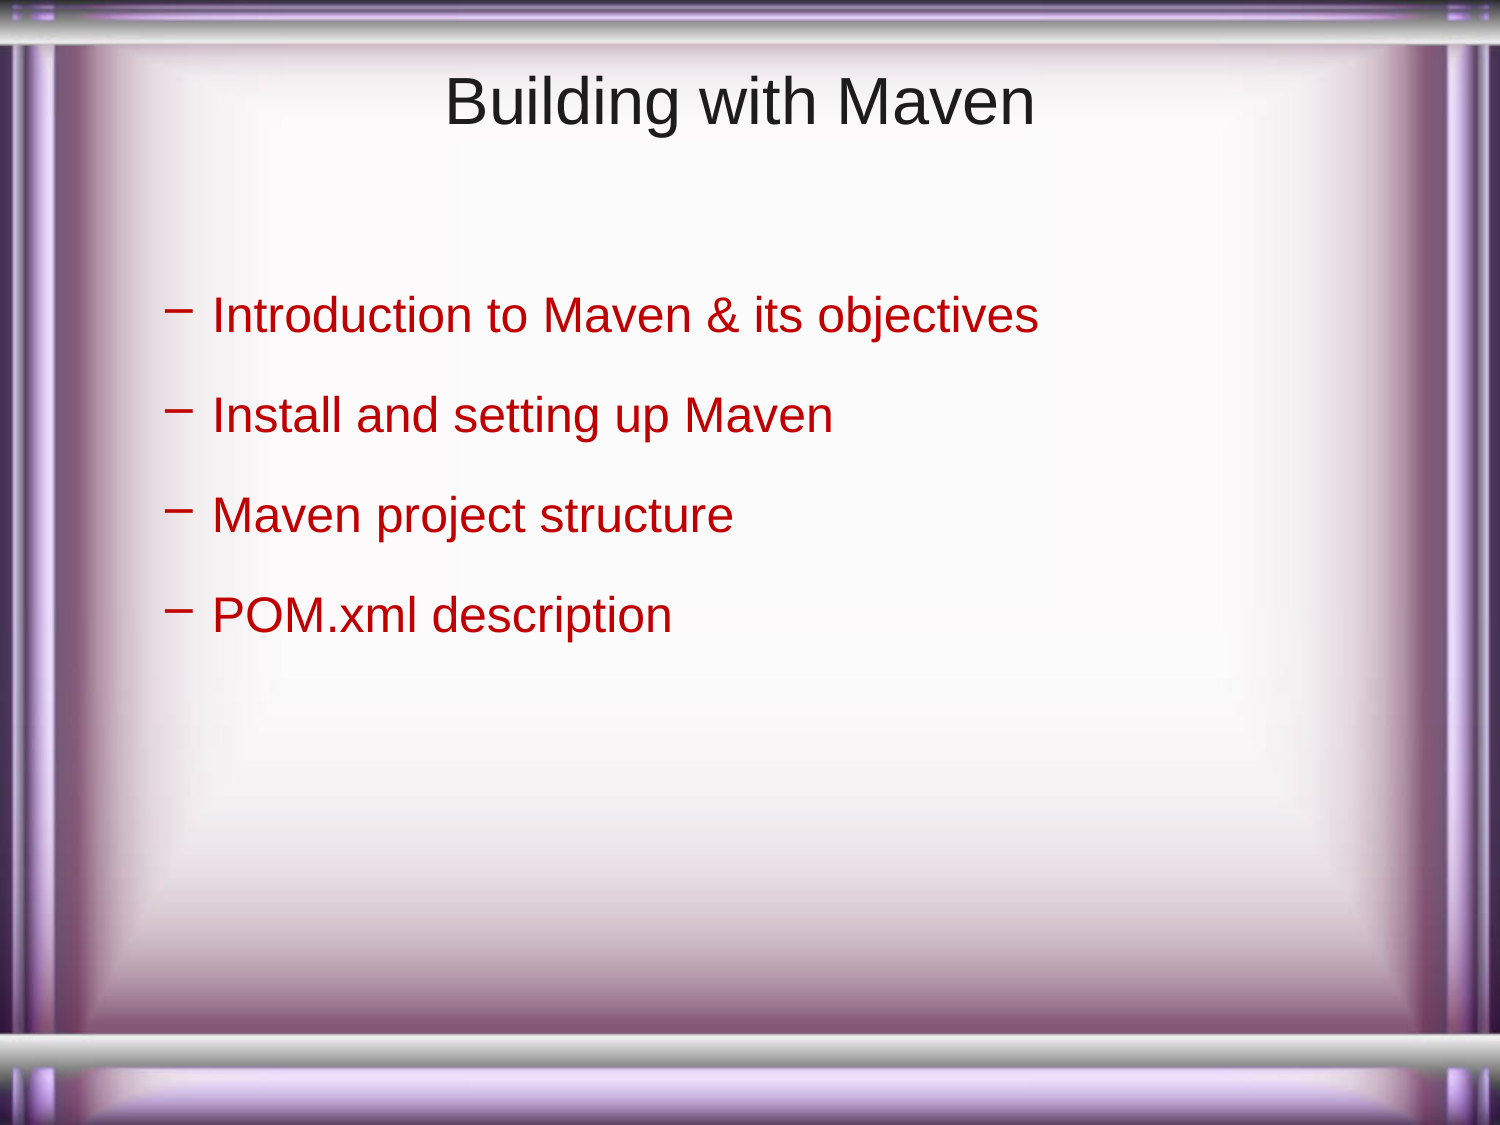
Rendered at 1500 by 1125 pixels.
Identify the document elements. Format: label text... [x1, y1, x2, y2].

picture [0, 0, 1500, 1125]
title Building with Maven [75, 45, 1425, 150]
list Introduction to Maven & its objectives Install and setting up Maven Maven project structure POM.xml description [75, 174, 1425, 1005]
